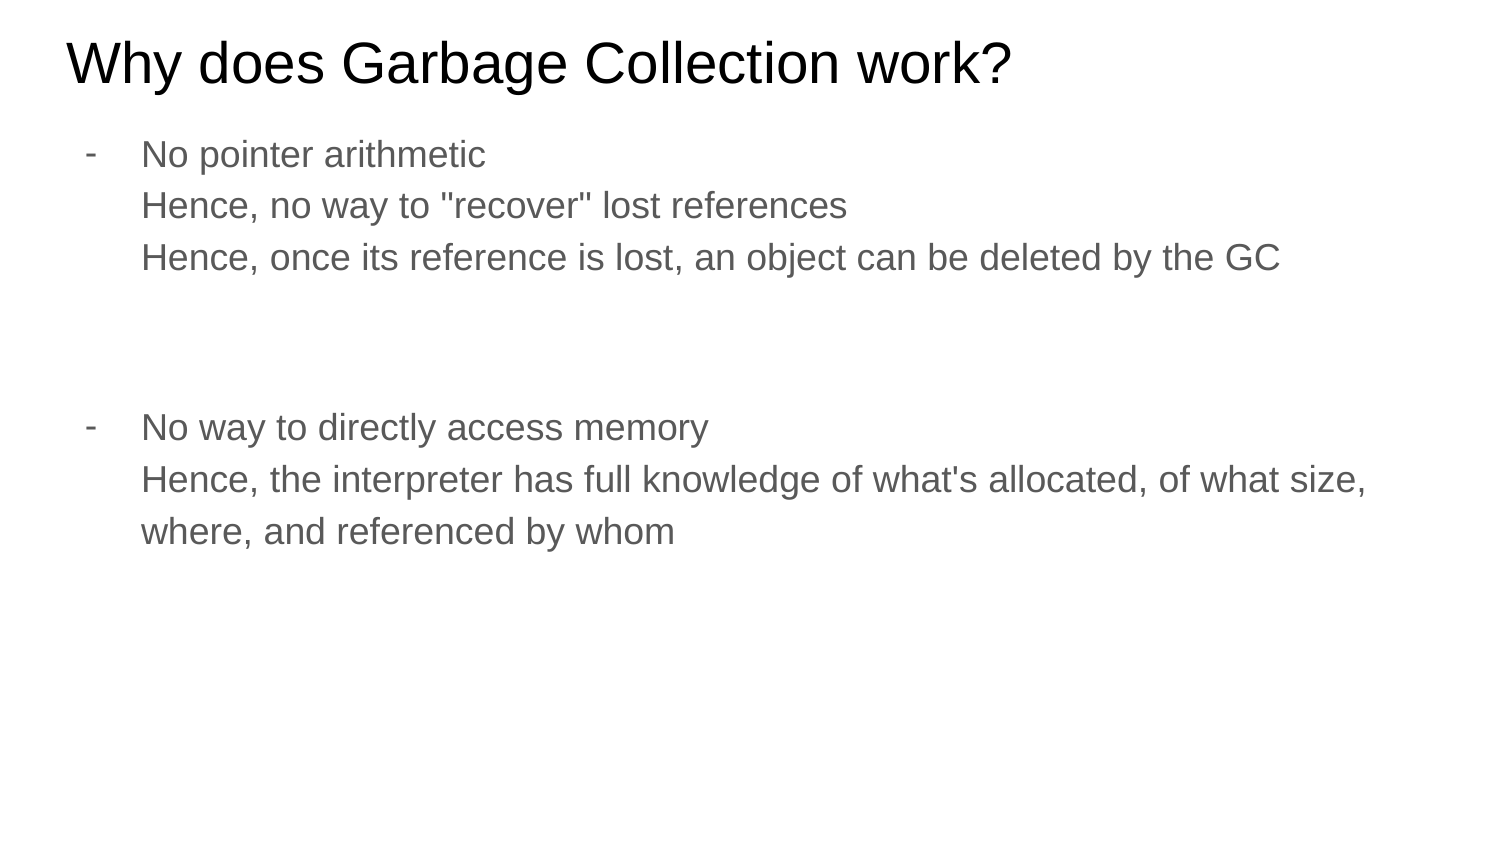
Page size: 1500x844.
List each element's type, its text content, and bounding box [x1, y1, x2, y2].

title Why does Garbage Collection work? [51, 10, 1449, 105]
list No pointer arithmetic Hence, no way to "recover" lost references Hence, once its reference is lost, an object can be deleted by the GC No way to directly access memory Hence, the interpreter has full knowledge of what's allocated, of what size, where, and referenced by whom [51, 107, 1449, 813]
